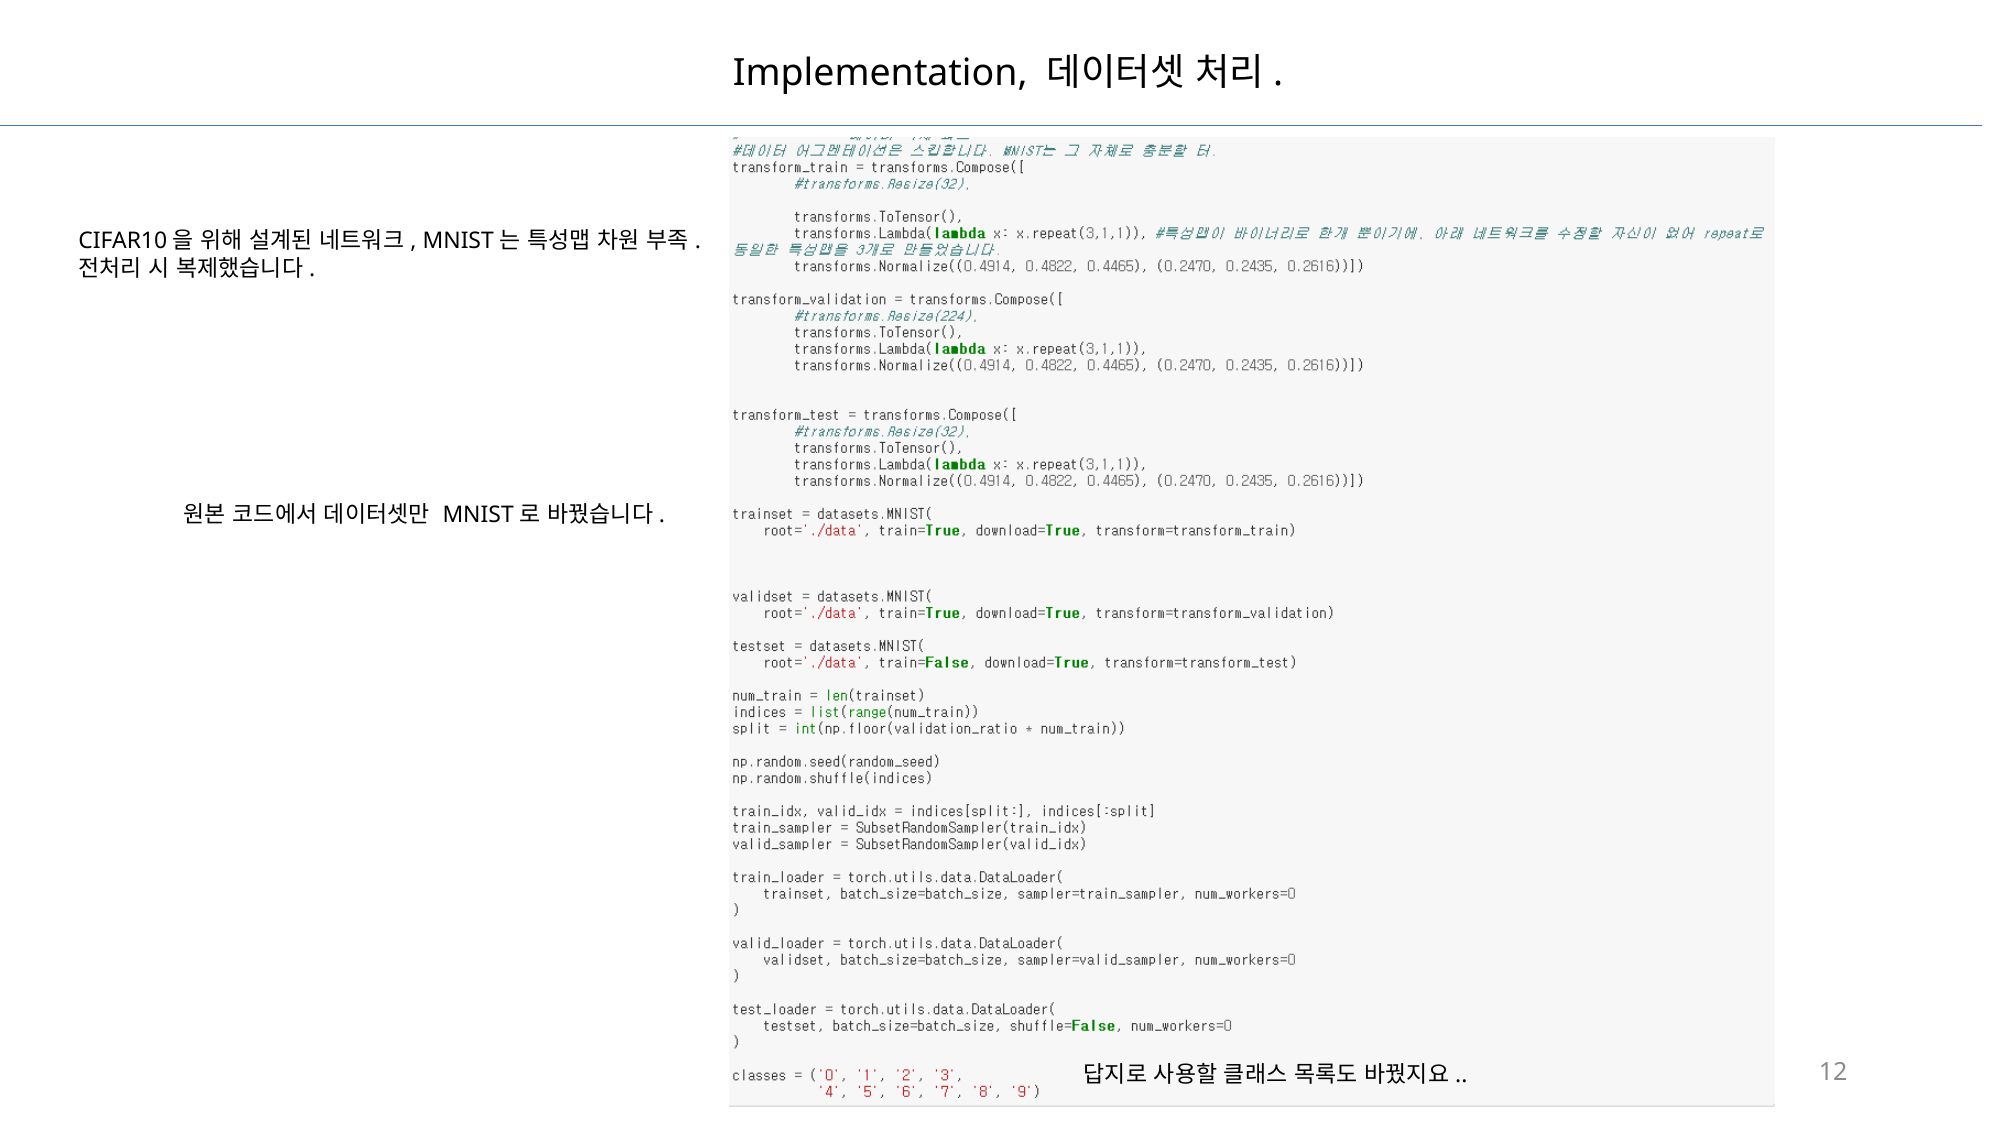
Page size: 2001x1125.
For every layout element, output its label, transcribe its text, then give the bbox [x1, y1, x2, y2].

text_box 원본 코드에서 데이터셋만 MNIST로 바꿨습니다. [169, 492, 706, 535]
text_box CIFAR10을 위해 설계된 네트워크, MNIST는 특성맵 차원 부족. 전처리 시 복제했습니다. [63, 218, 729, 289]
picture [729, 137, 1775, 1109]
slide_number 12 [1775, 1042, 1863, 1103]
text_box Implementation, 데이터셋 처리. [718, 40, 2000, 101]
